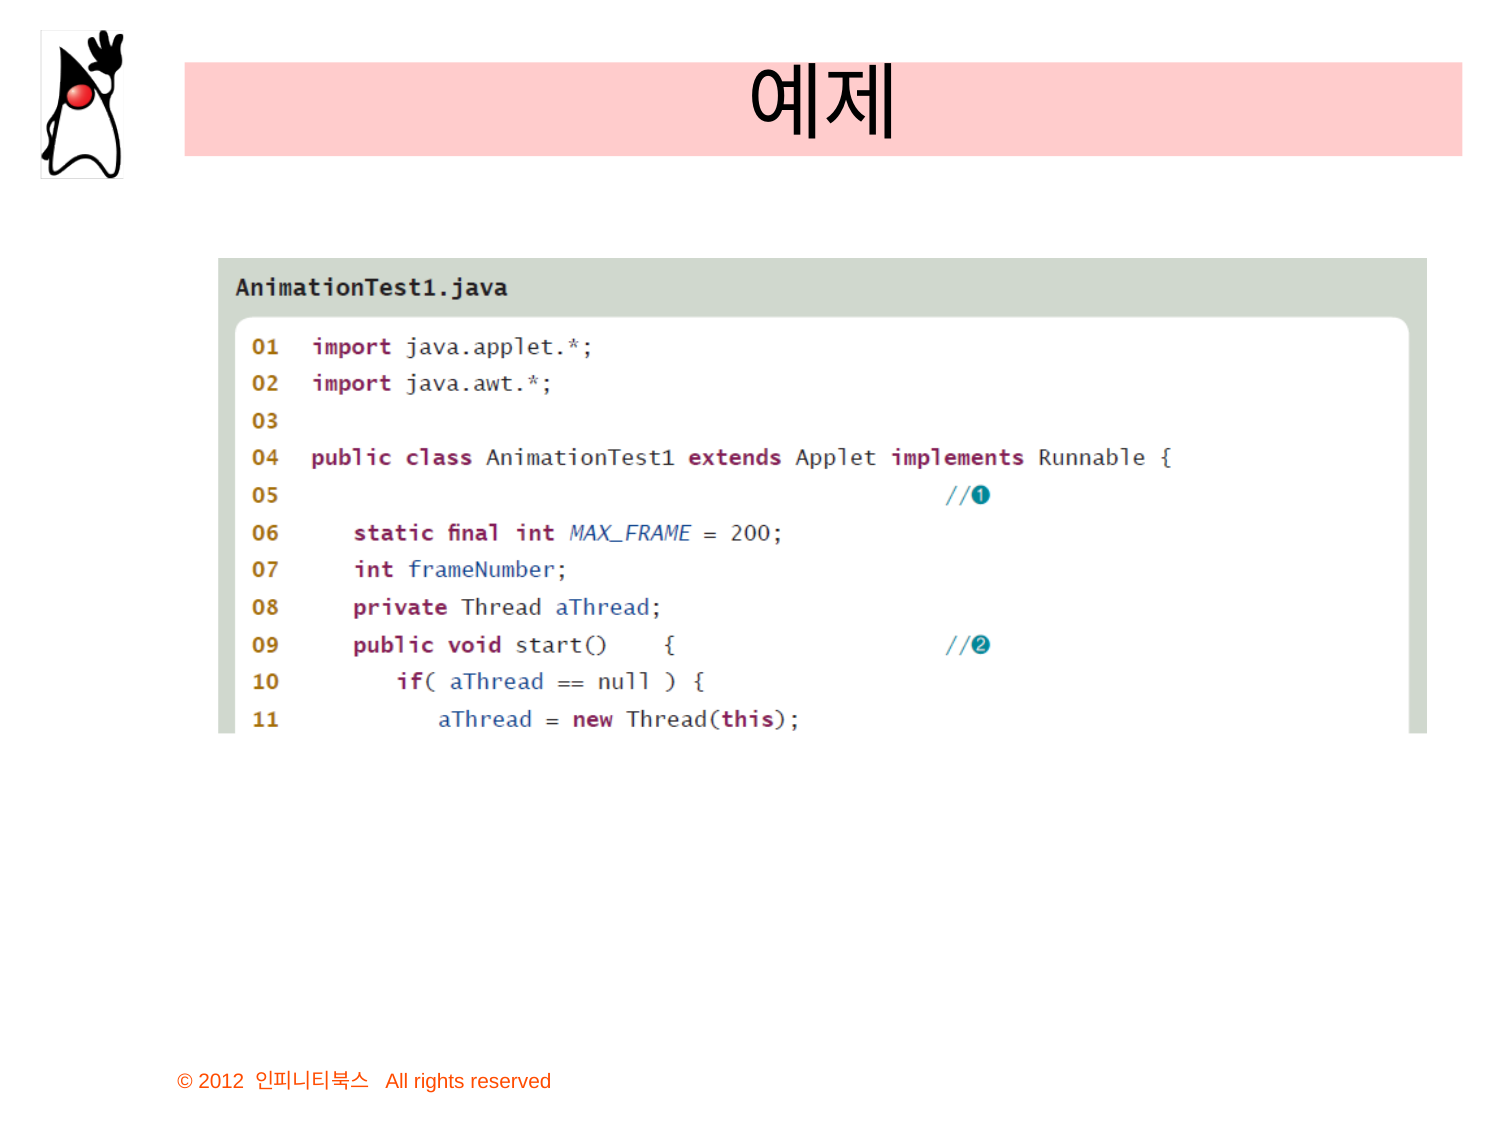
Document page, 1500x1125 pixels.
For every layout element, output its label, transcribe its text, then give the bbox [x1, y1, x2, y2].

picture [217, 258, 1427, 770]
picture [39, 30, 124, 179]
title 예제 [184, 62, 1463, 157]
